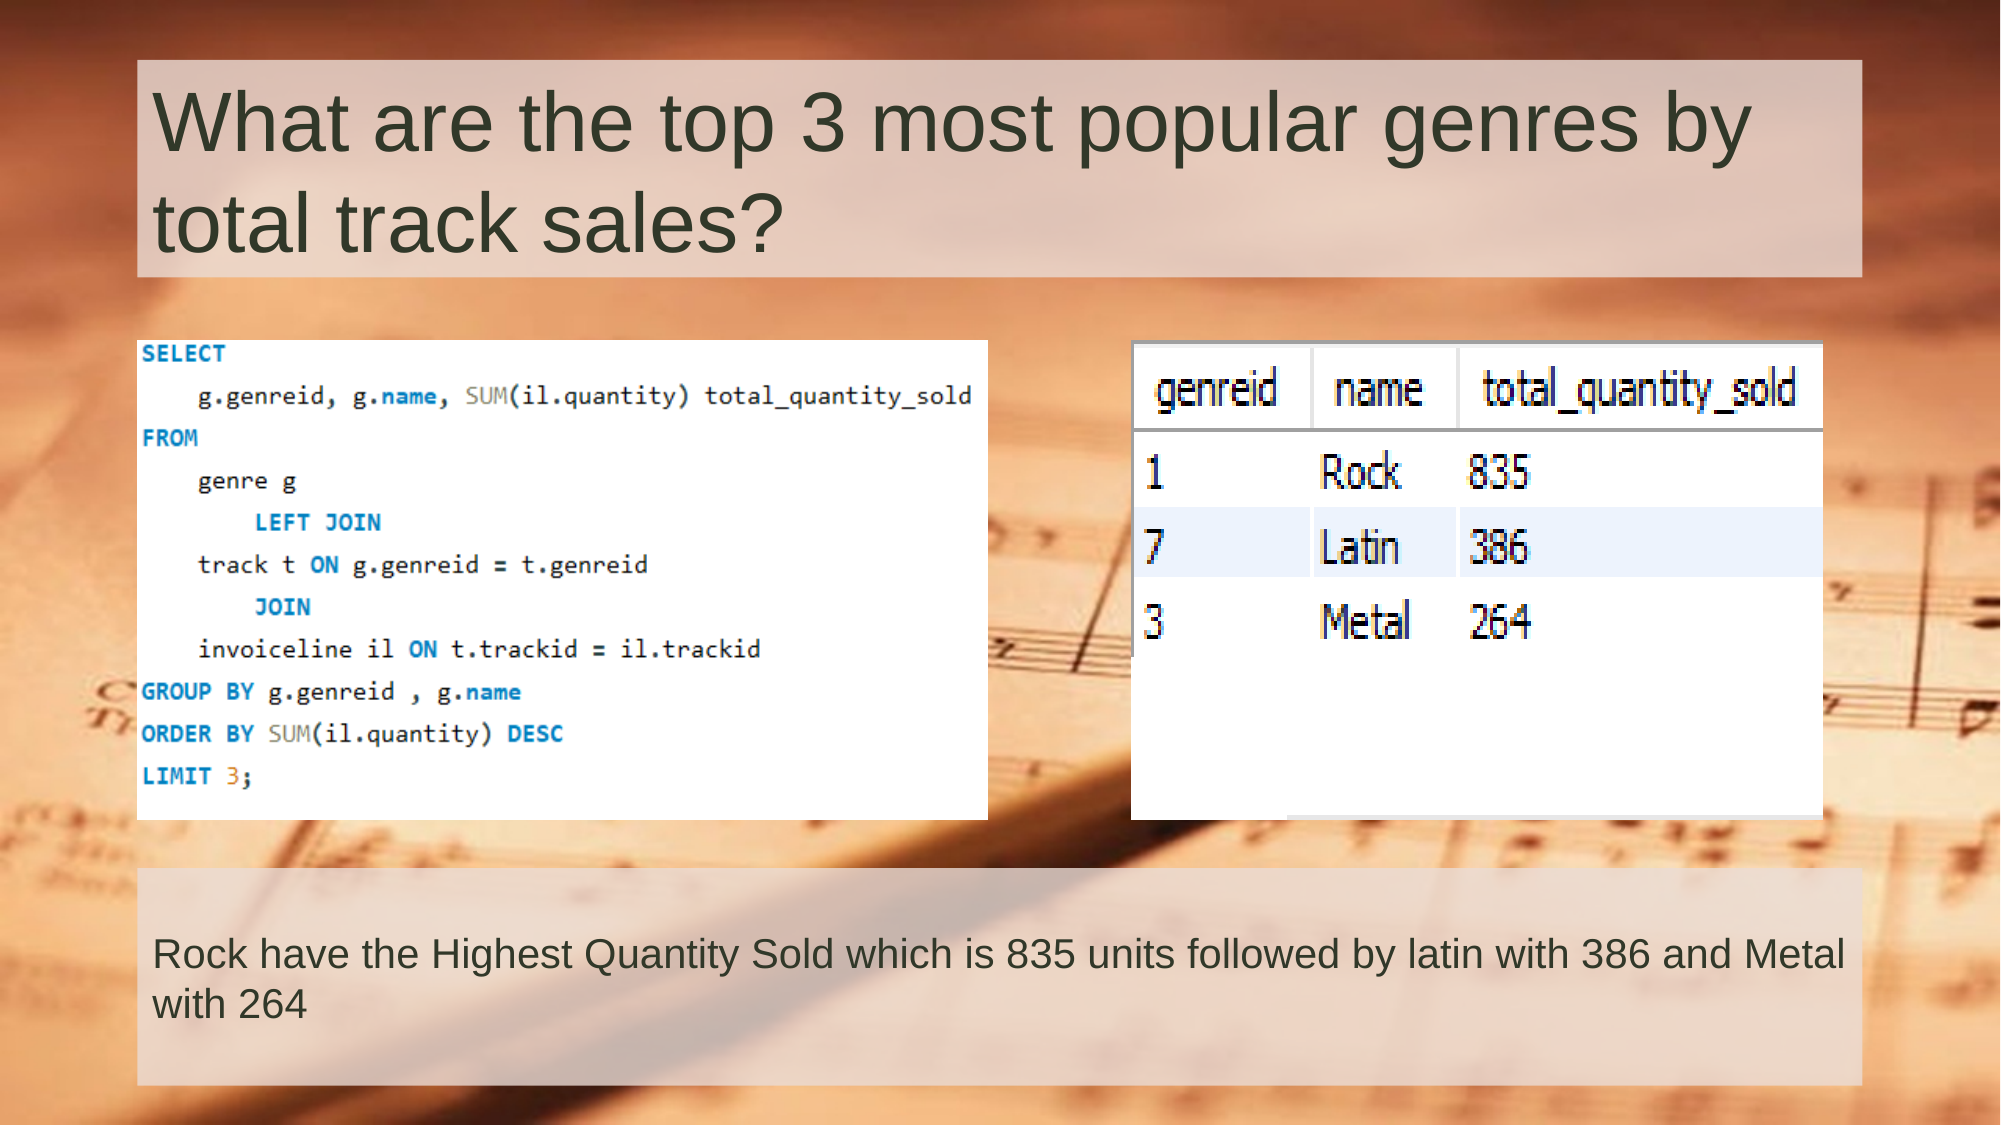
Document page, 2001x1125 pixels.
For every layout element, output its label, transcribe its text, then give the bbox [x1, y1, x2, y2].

picture [0, 0, 2001, 1125]
title What are the top 3 most popular genres by total track sales? [137, 59, 1863, 278]
text_box Rock have the Highest Quantity Sold which is 835 units followed by latin with 386 and Metal with 264 [137, 868, 1863, 1086]
